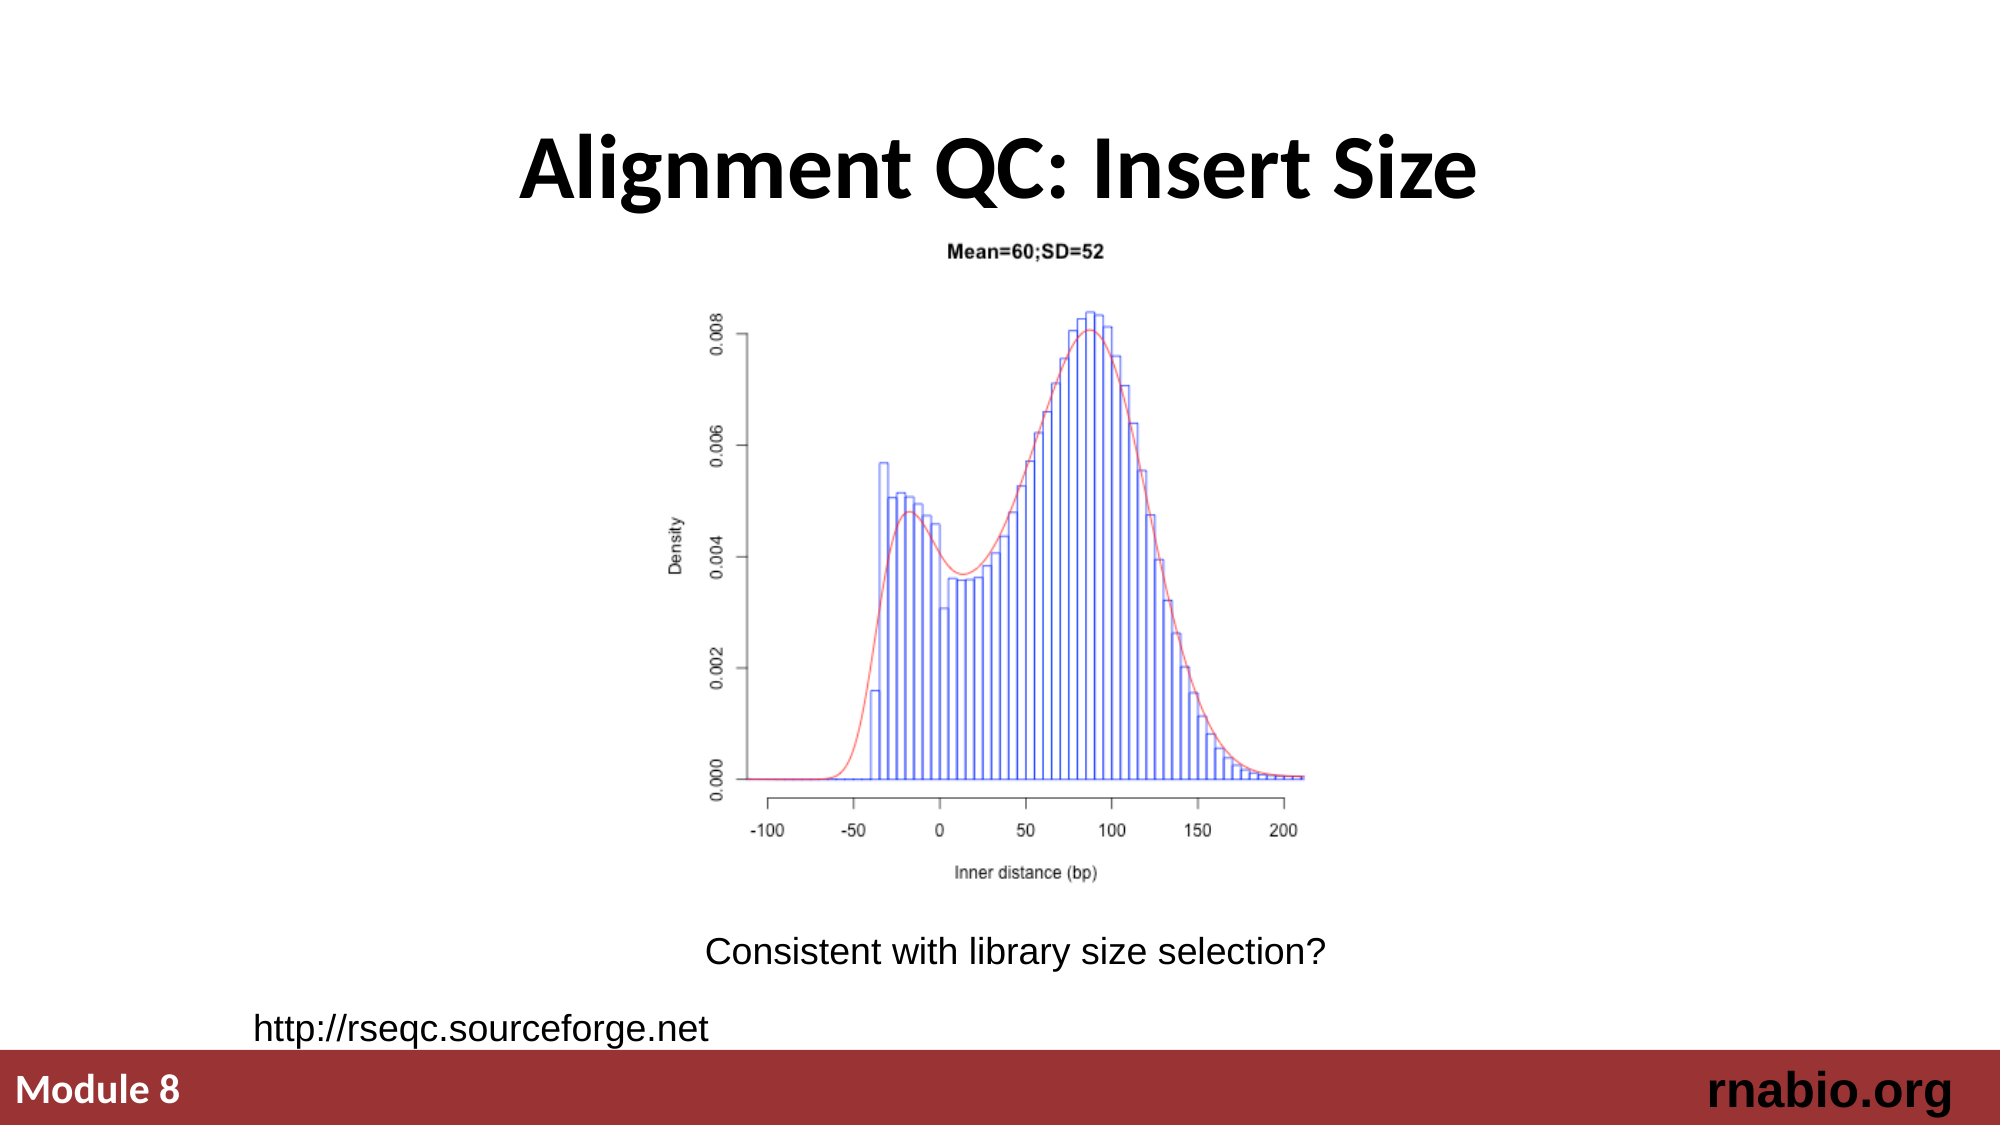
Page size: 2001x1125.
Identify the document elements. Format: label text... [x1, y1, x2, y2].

title Alignment QC: Insert Size [137, 59, 1863, 278]
text_box Consistent with library size selection? [690, 917, 1342, 975]
picture [663, 208, 1348, 905]
text_box http://rseqc.sourceforge.net [238, 994, 735, 1051]
